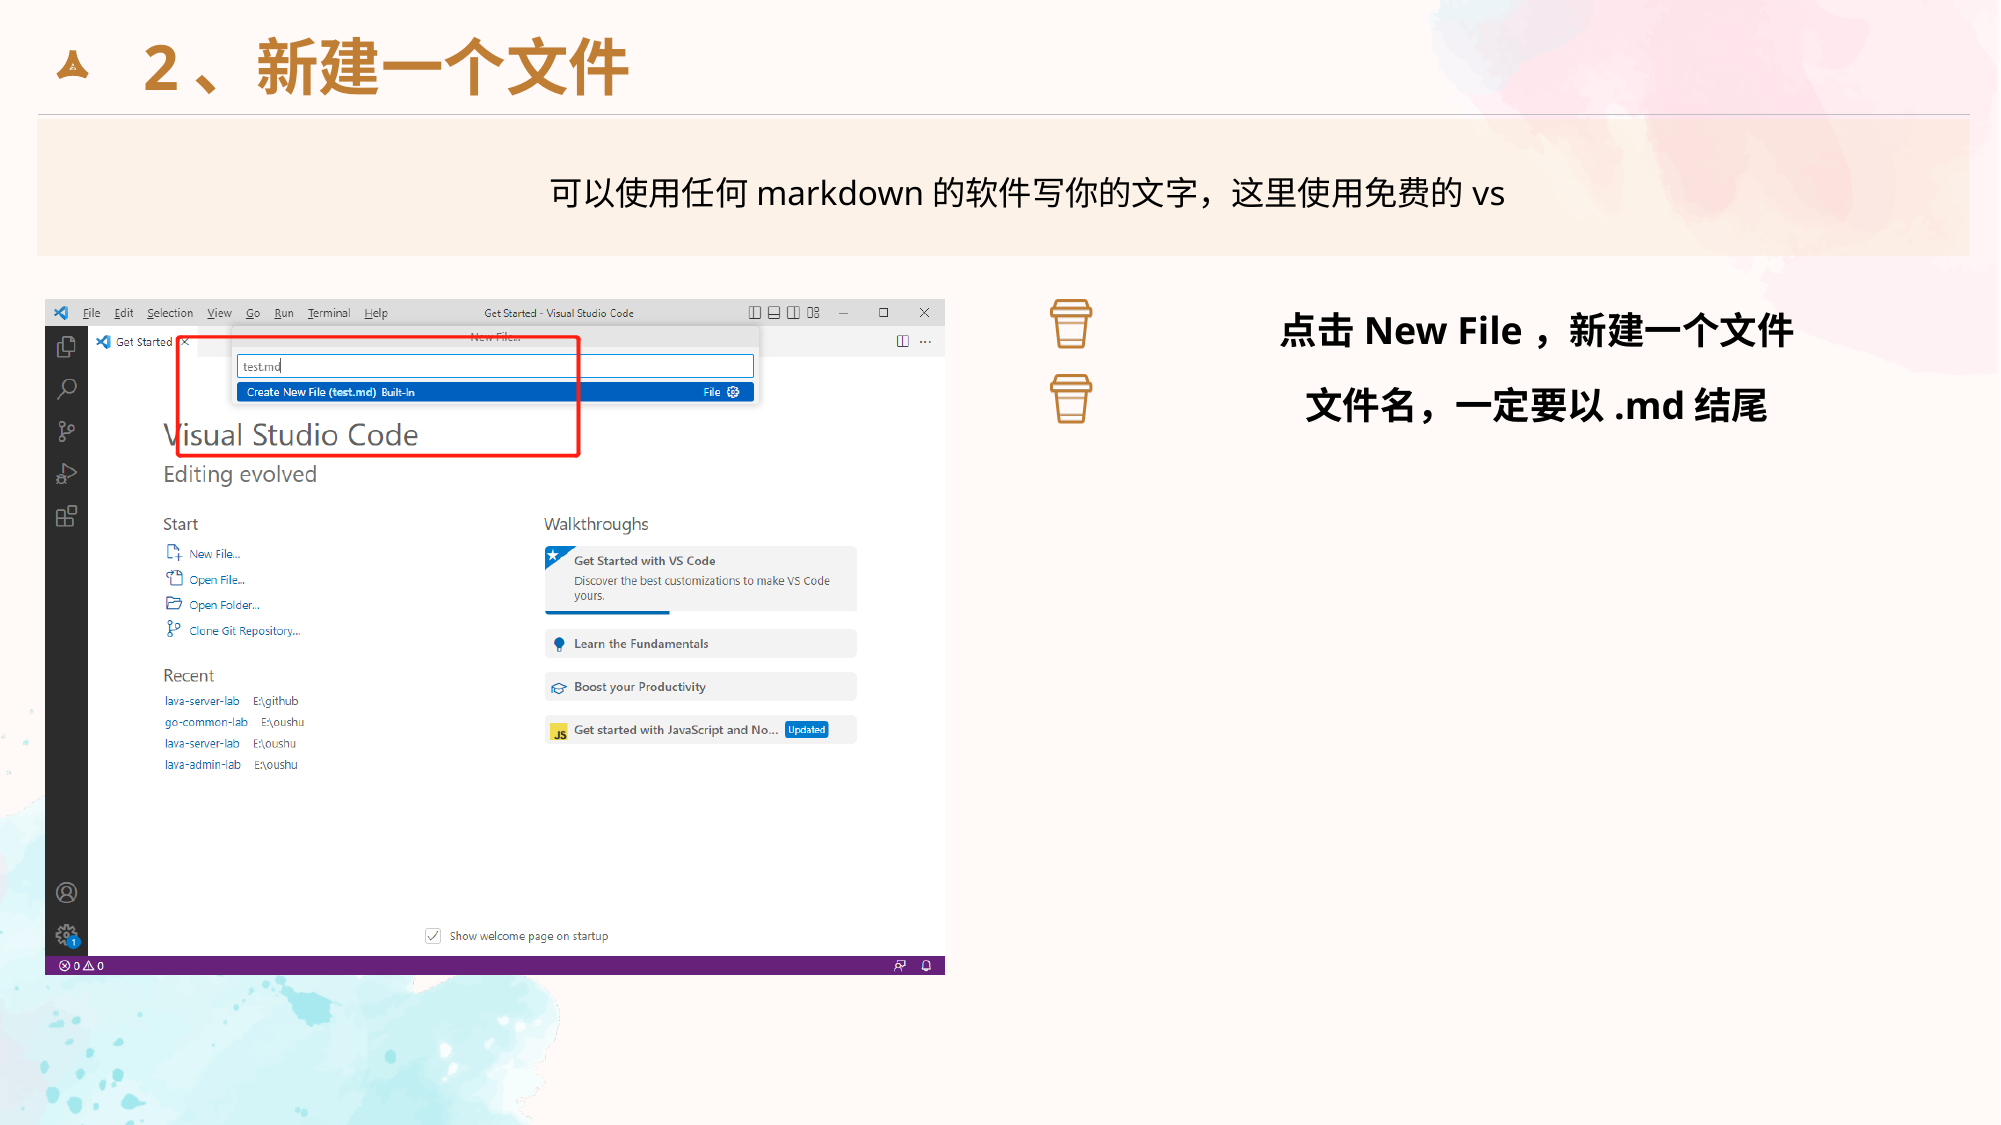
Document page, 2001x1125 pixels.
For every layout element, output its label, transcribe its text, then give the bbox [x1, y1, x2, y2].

picture [1049, 374, 1093, 424]
title 2、新建一个文件 [128, 0, 1819, 119]
picture [1049, 299, 1093, 349]
text_box 文件名，一定要以.md结尾 [1290, 374, 1785, 435]
picture [0, 299, 945, 1125]
picture [37, 0, 1998, 377]
text_box 点击New File，新建一个文件 [1265, 299, 1810, 360]
